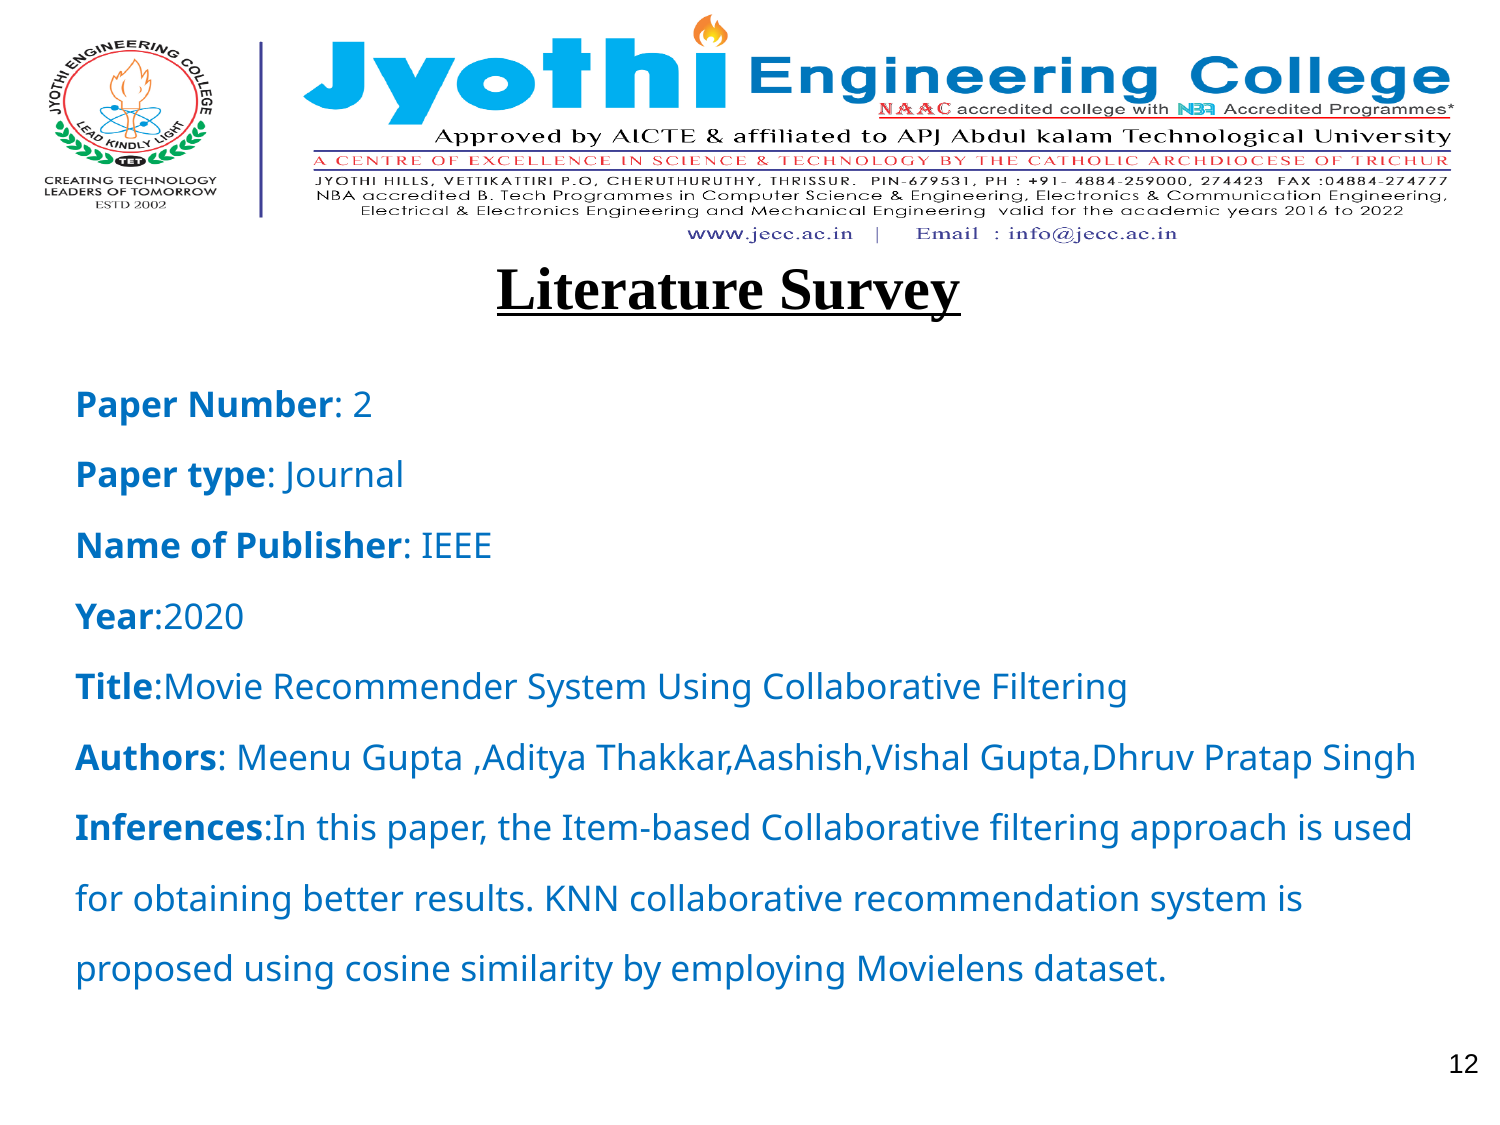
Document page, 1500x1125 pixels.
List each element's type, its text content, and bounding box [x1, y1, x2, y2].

title Literature Survey [53, 240, 1404, 320]
picture [0, 0, 1500, 263]
list Paper Number: 2 Paper type: Journal Name of Publisher: IEEE Year:2020 Title:Movie Recommender System Using Collaborative Filtering Authors: Meenu Gupta ,Aditya Thakkar,Aashish,Vishal Gupta,Dhruv Pratap Singh Inferences:In this paper, the Item-based Collaborative filtering approach is used for obtaining better results. KNN collaborative recommendation system is proposed using cosine similarity by employing Movielens dataset. [75, 353, 1425, 1039]
slide_number ‹#› [1403, 1038, 1494, 1125]
